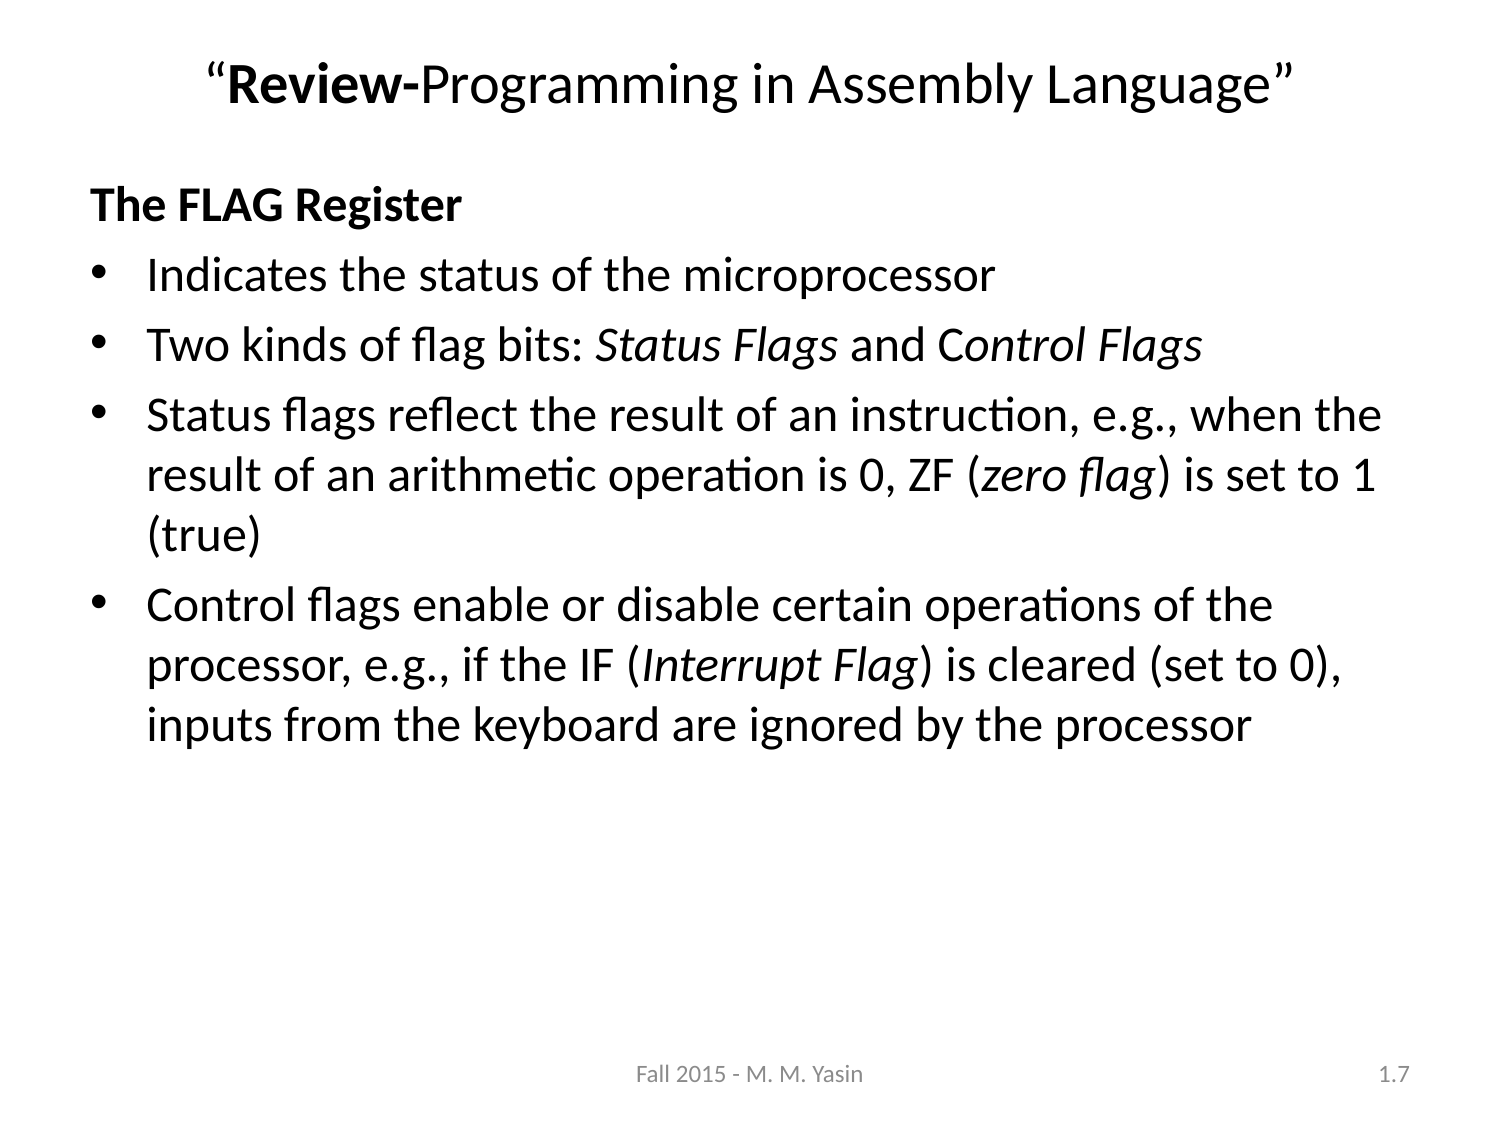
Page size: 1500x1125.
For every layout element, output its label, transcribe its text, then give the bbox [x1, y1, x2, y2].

list “Review-Programming in Assembly Language” The FLAG Register Indicates the status of the microprocessor Two kinds of flag bits: Status Flags and Control Flags Status flags reflect the result of an instruction, e.g., when the result of an arithmetic operation is 0, ZF (zero flag) is set to 1 (true) Control flags enable or disable certain operations of the processor, e.g., if the IF (Interrupt Flag) is cleared (set to 0), inputs from the keyboard are ignored by the processor [75, 37, 1425, 943]
footer Fall 2015 - M. M. Yasin [512, 1042, 988, 1103]
slide_number 1.7 [1074, 1042, 1425, 1103]
